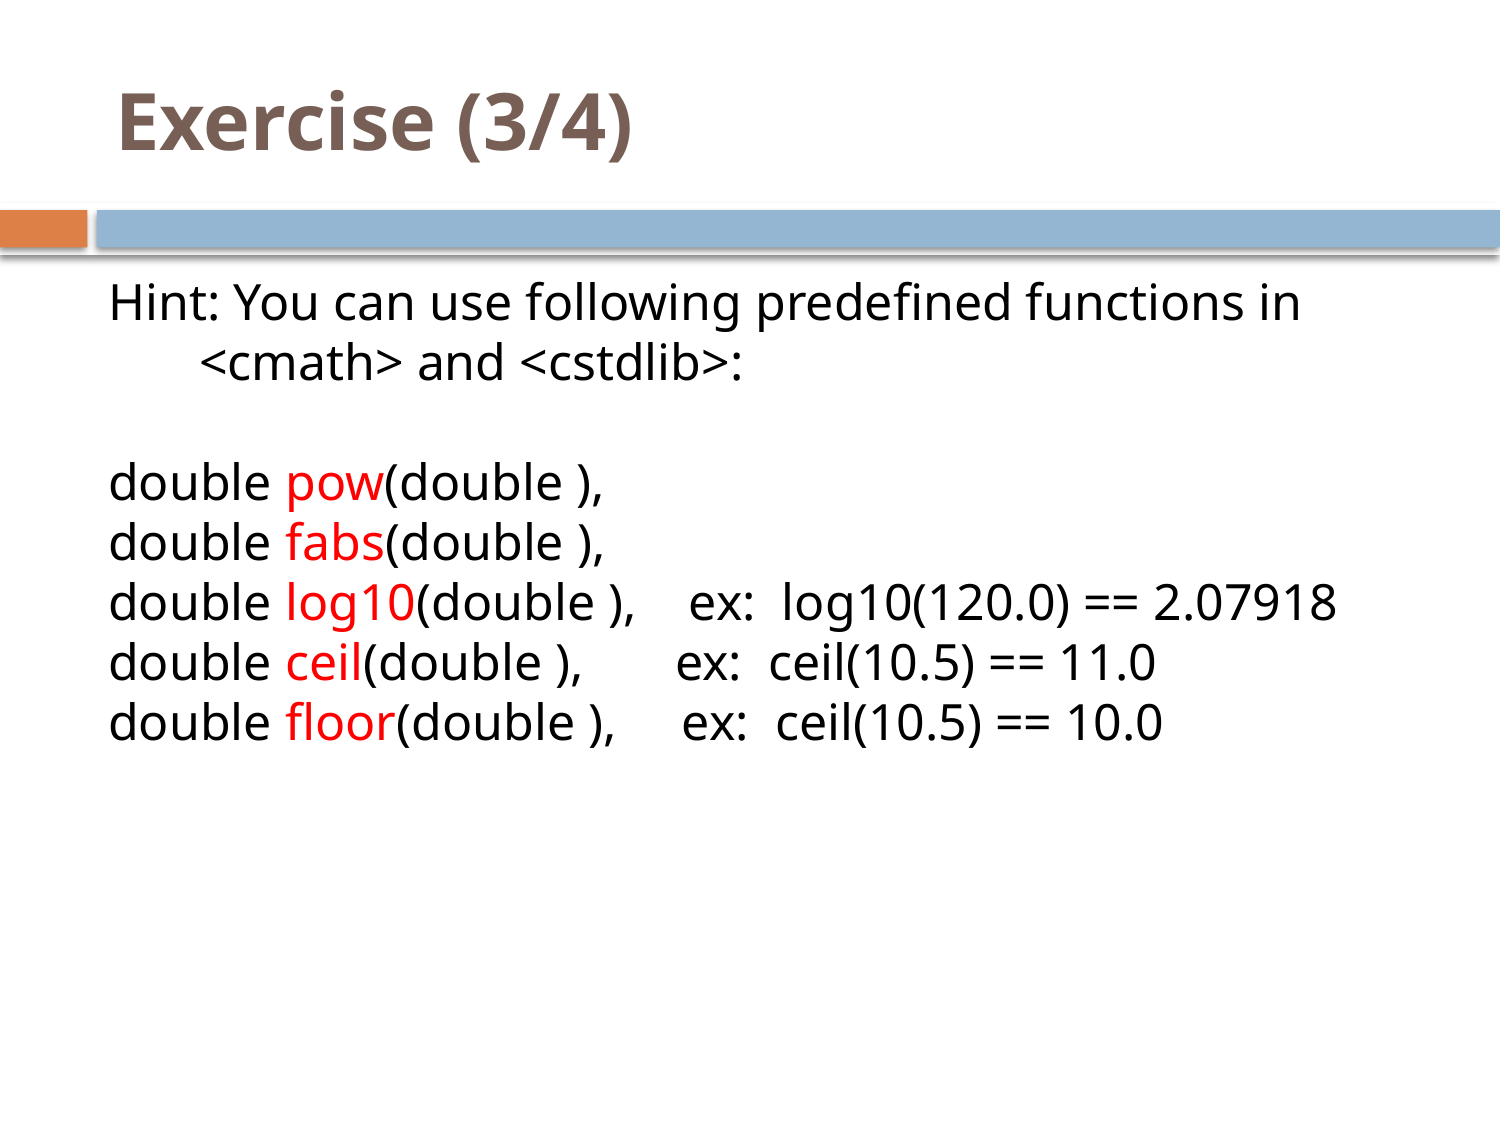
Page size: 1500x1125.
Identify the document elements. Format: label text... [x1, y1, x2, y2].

text_box Hint: You can use following predefined functions in <cmath> and <cstdlib>: double pow(double ), double fabs(double ), double log10(double ), ex: log10(120.0) == 2.07918 double ceil(double ), ex: ceil(10.5) == 11.0 double floor(double ), ex: ceil(10.5) == 10.0 [93, 262, 1353, 818]
text_box Exercise (3/4) [100, 37, 1438, 200]
